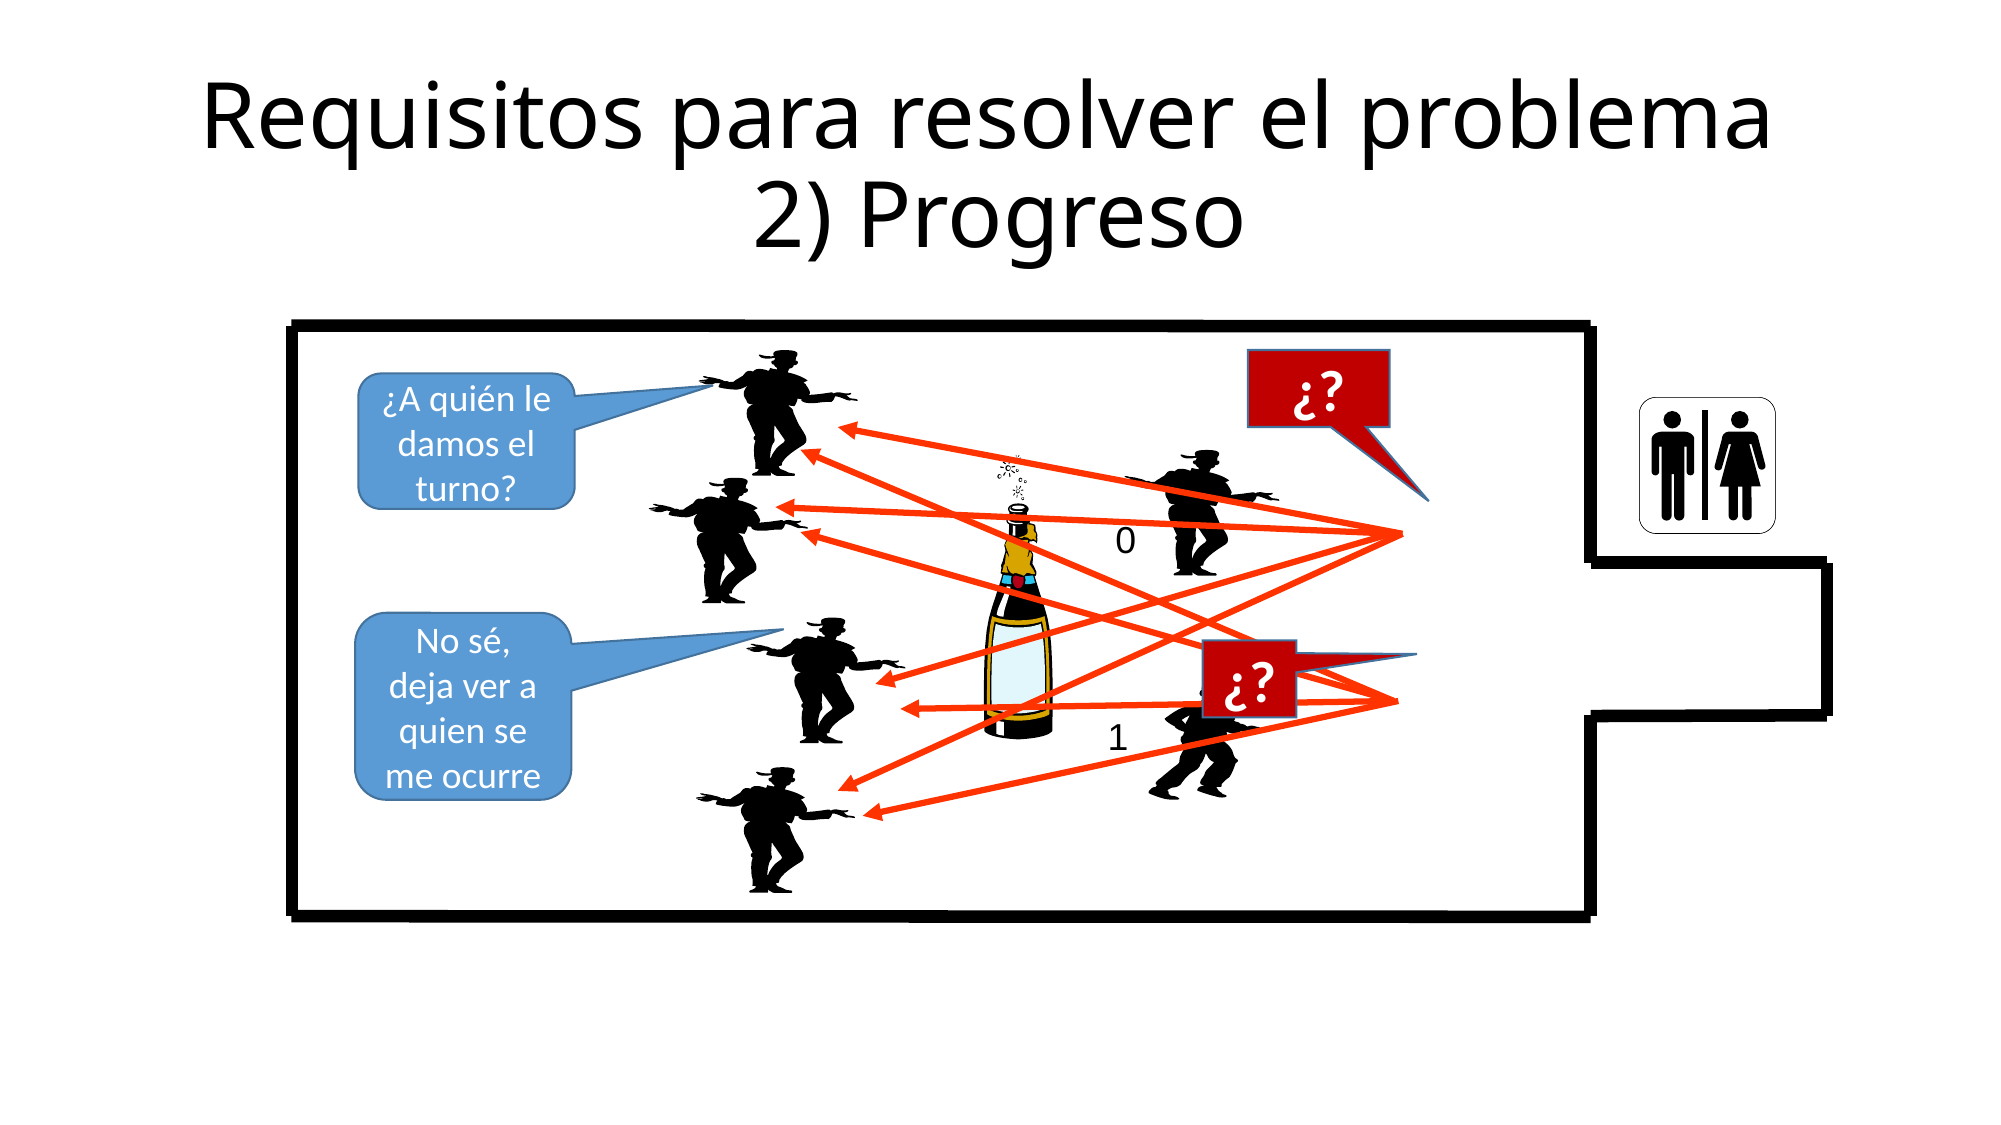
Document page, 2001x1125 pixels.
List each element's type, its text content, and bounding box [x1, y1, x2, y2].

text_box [837, 426, 1403, 533]
text_box No sé, deja ver a quien se me ocurre [354, 611, 745, 801]
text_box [800, 532, 1394, 701]
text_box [1394, 533, 1403, 791]
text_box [837, 701, 862, 791]
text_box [697, 349, 859, 476]
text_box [862, 700, 1399, 816]
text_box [694, 766, 856, 893]
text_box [647, 477, 800, 604]
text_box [800, 449, 1394, 532]
title Requisitos para resolver el problema 2) Progreso [137, 59, 1863, 278]
text_box ¿? [1403, 652, 1418, 658]
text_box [745, 617, 837, 744]
text_box ¿? [1246, 348, 1391, 426]
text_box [1638, 397, 1776, 534]
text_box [775, 507, 800, 534]
text_box ¿A quién le damos el turno? [357, 372, 697, 510]
text_box ¿? [1403, 469, 1430, 503]
